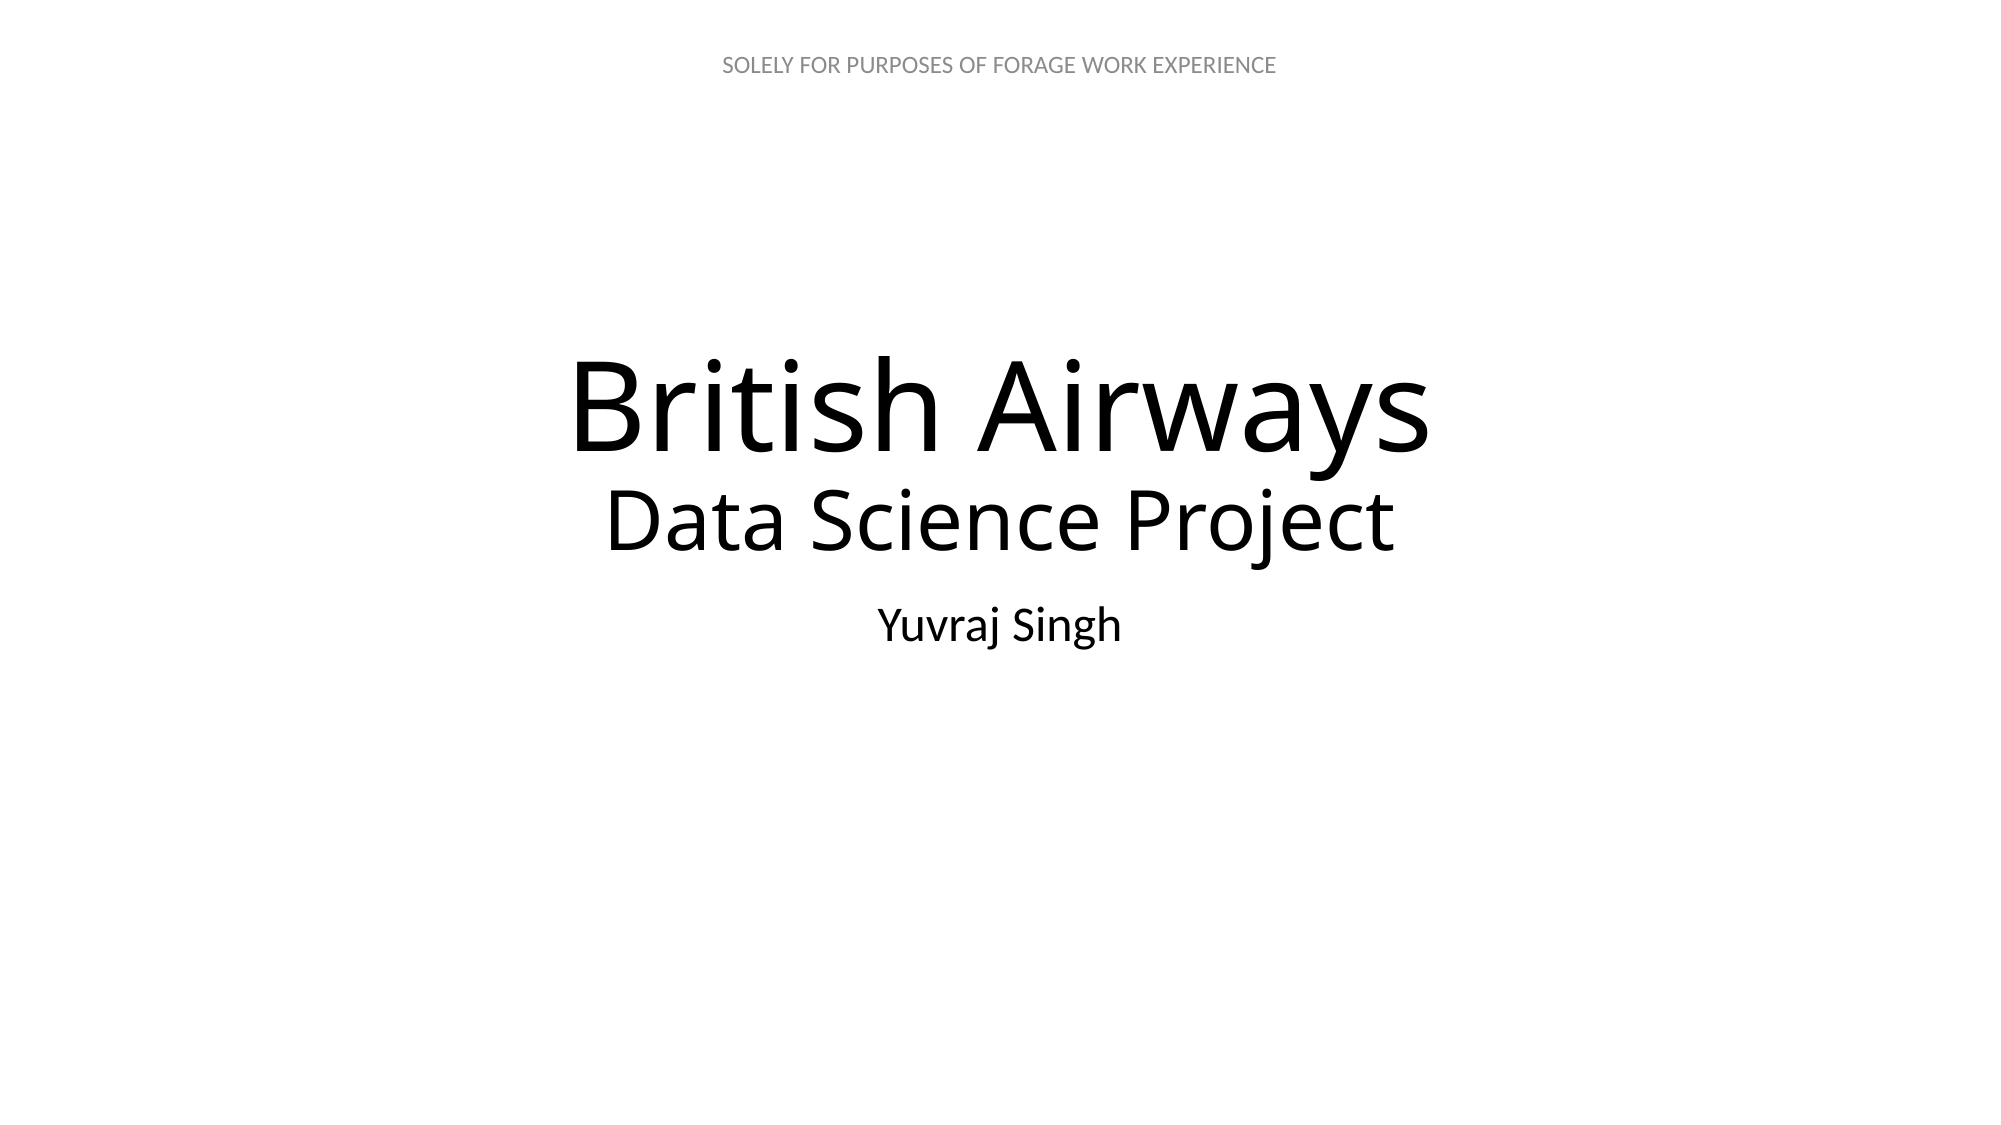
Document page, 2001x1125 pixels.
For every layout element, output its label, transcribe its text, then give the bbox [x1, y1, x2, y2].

title British Airways Data Science Project [249, 184, 1750, 576]
subtitle Yuvraj Singh [249, 590, 1750, 863]
